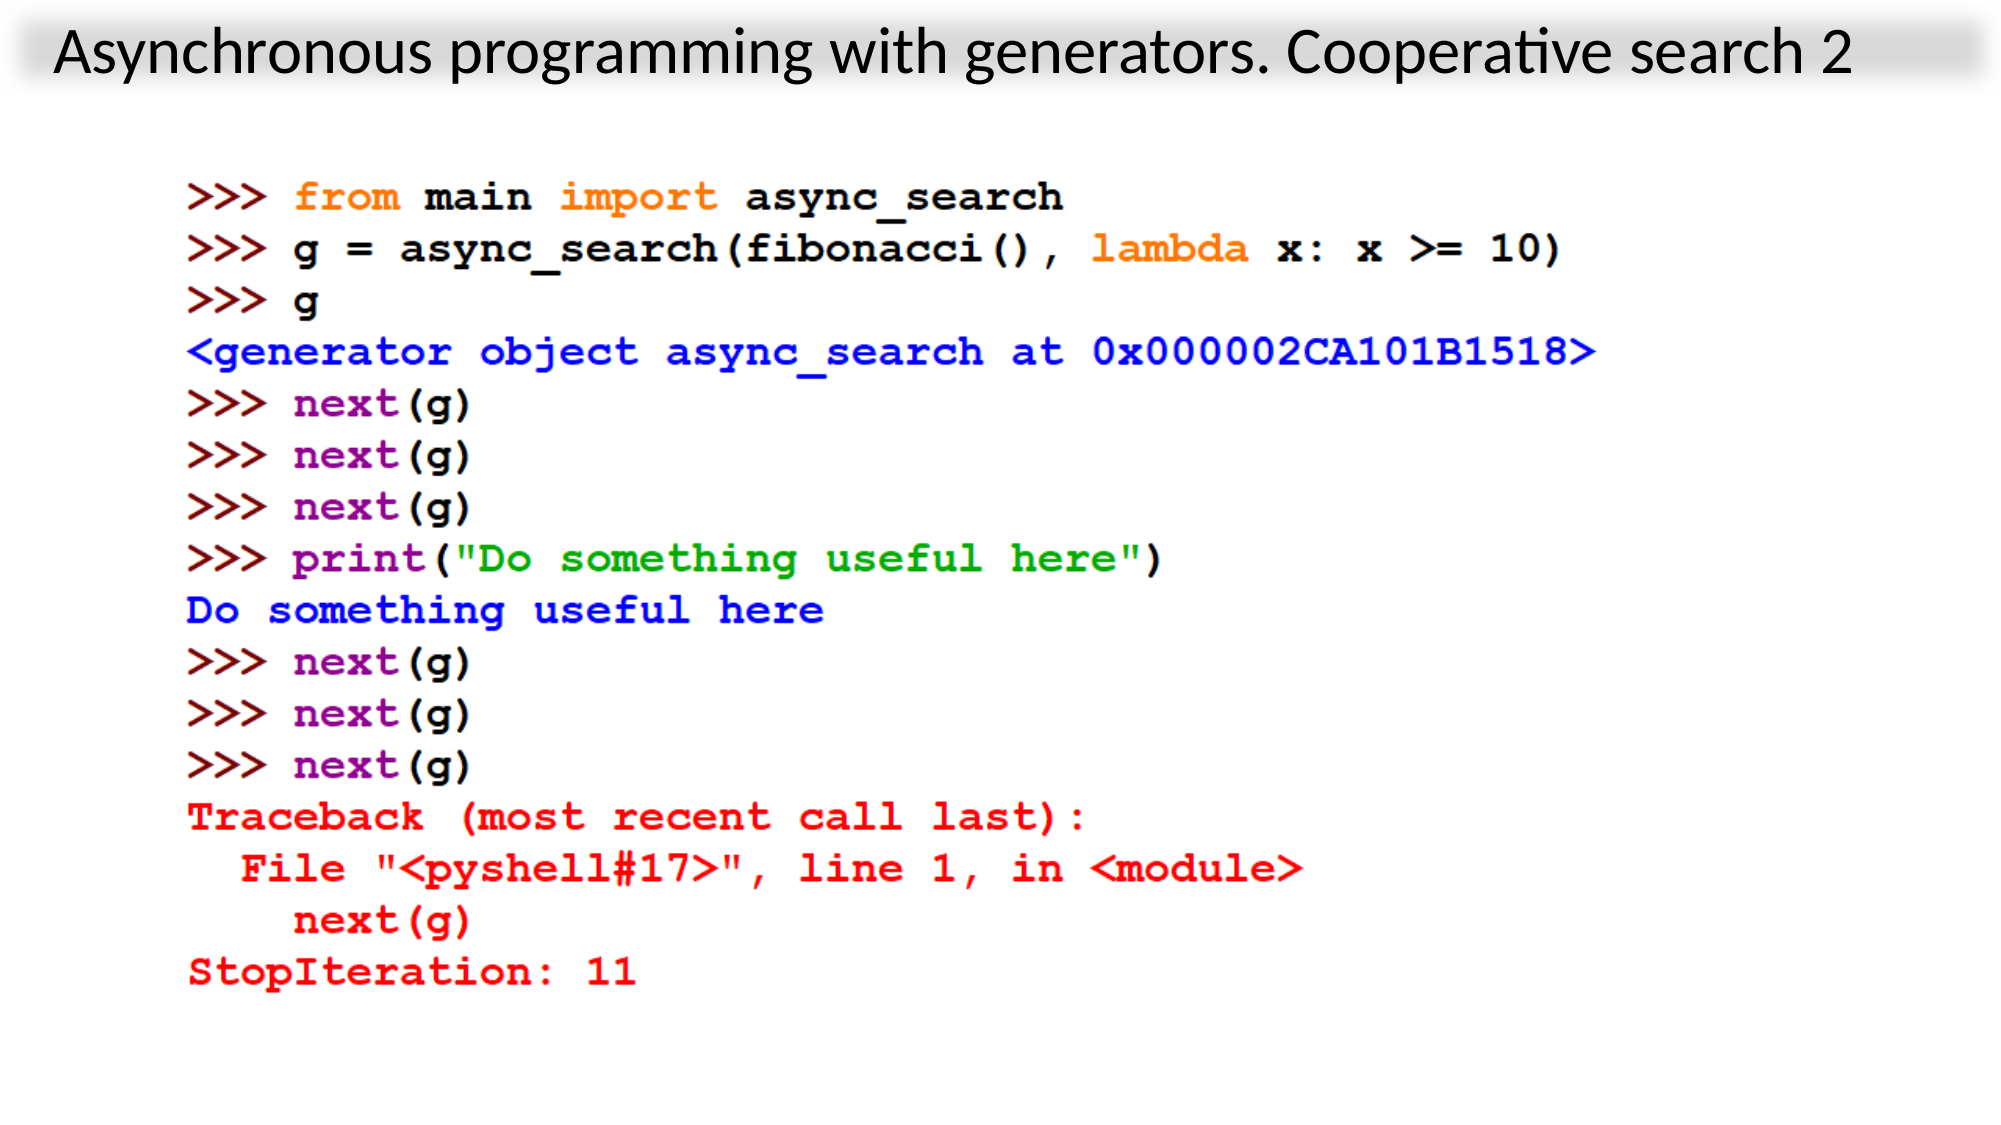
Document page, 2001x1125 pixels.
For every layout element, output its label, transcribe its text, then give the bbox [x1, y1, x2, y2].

text_box [32, 33, 1972, 65]
text_box Asynchronous programming with generators. Cooperative search 2 [36, 38, 1968, 60]
picture [183, 174, 1602, 996]
